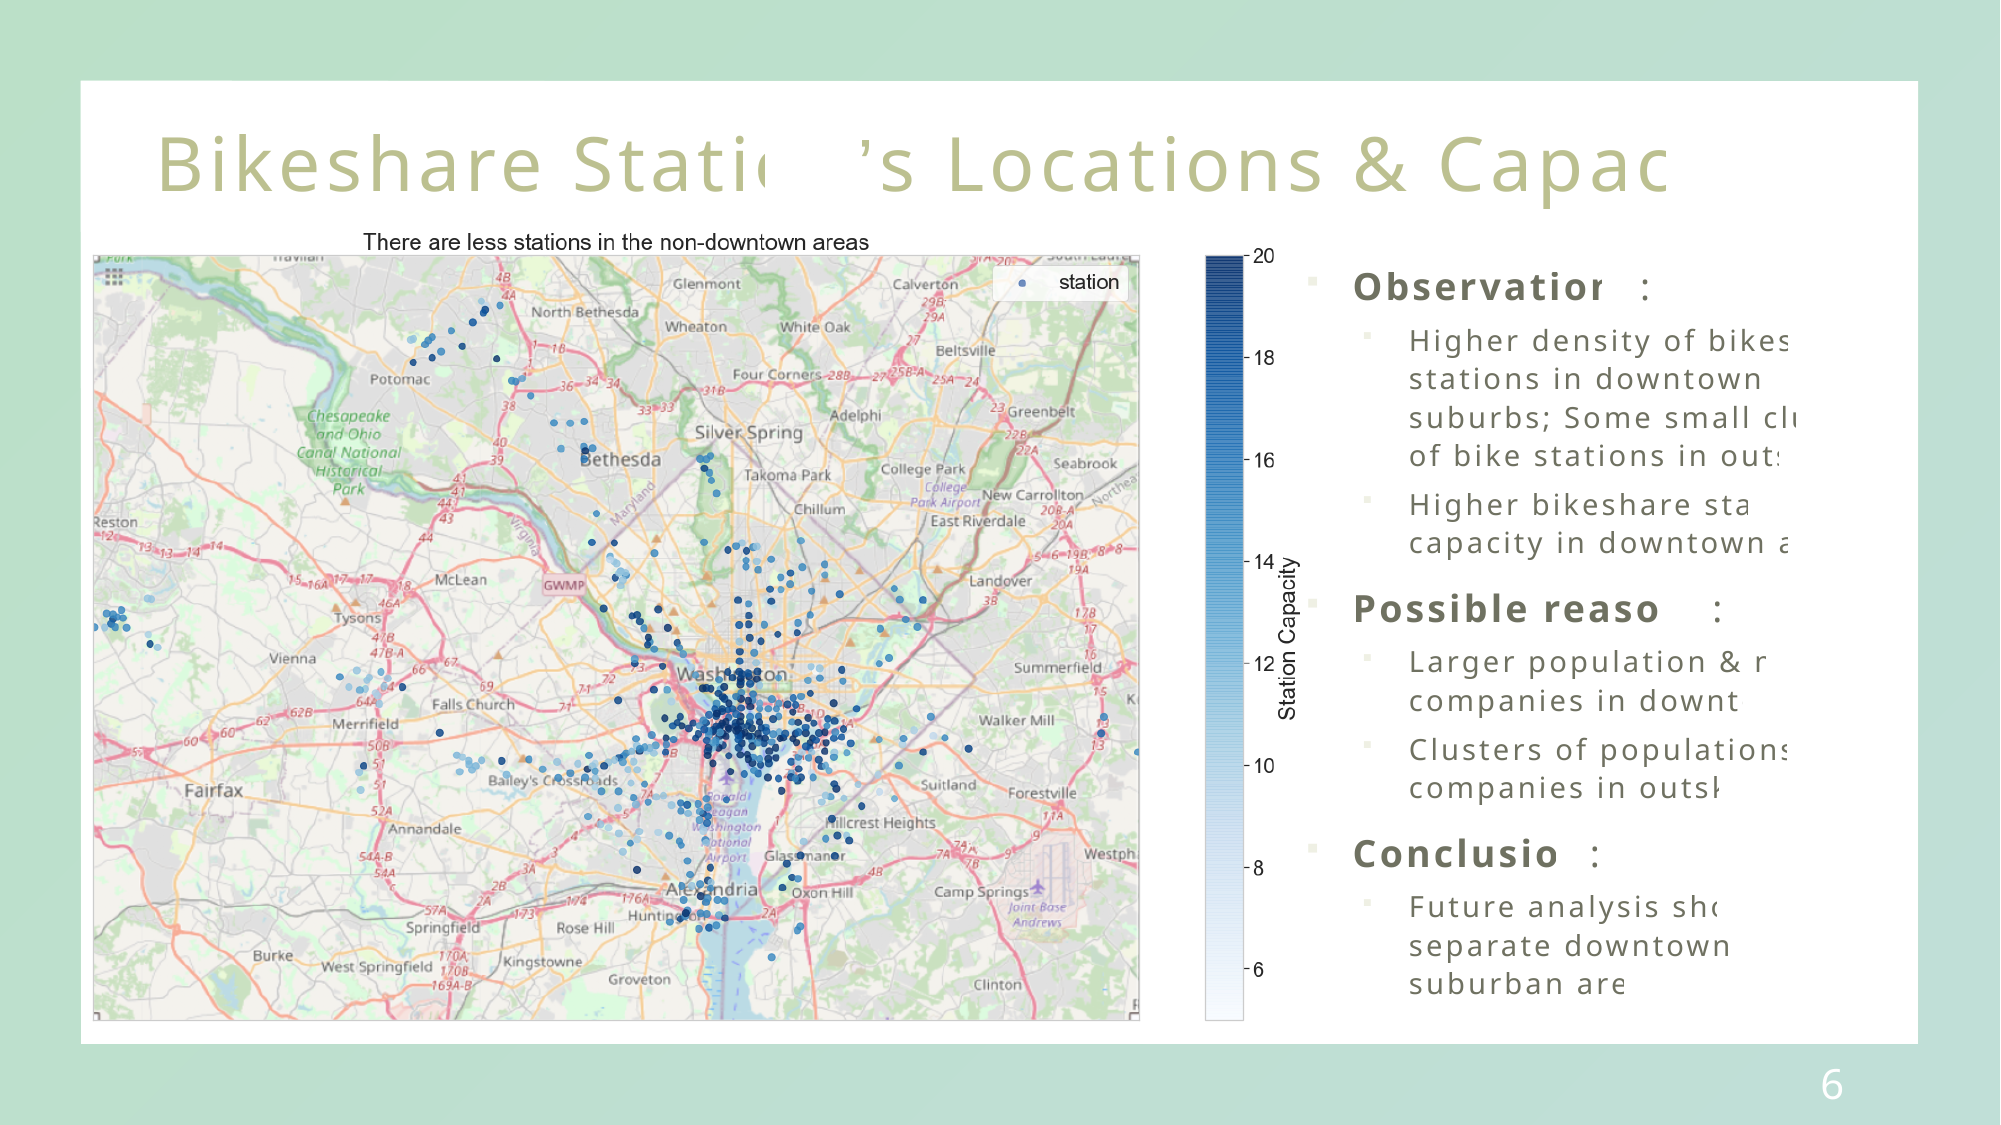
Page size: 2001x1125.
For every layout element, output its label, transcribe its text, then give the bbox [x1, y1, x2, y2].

list Observations: Higher density of bikeshare stations in downtown than suburbs; Some small cluster of bike stations in outskirts Higher bikeshare station capacity in downtown areas Possible reasons: Larger population & more companies in downtown Clusters of populations and companies in outskirts Conclusion: Future analysis should separate downtown and suburban areas [1269, 240, 1929, 1041]
slide_number 5 [1412, 1054, 1863, 1115]
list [87, 226, 1305, 1026]
title Bikeshare Station’s Locations & Capacity [137, 111, 1950, 221]
